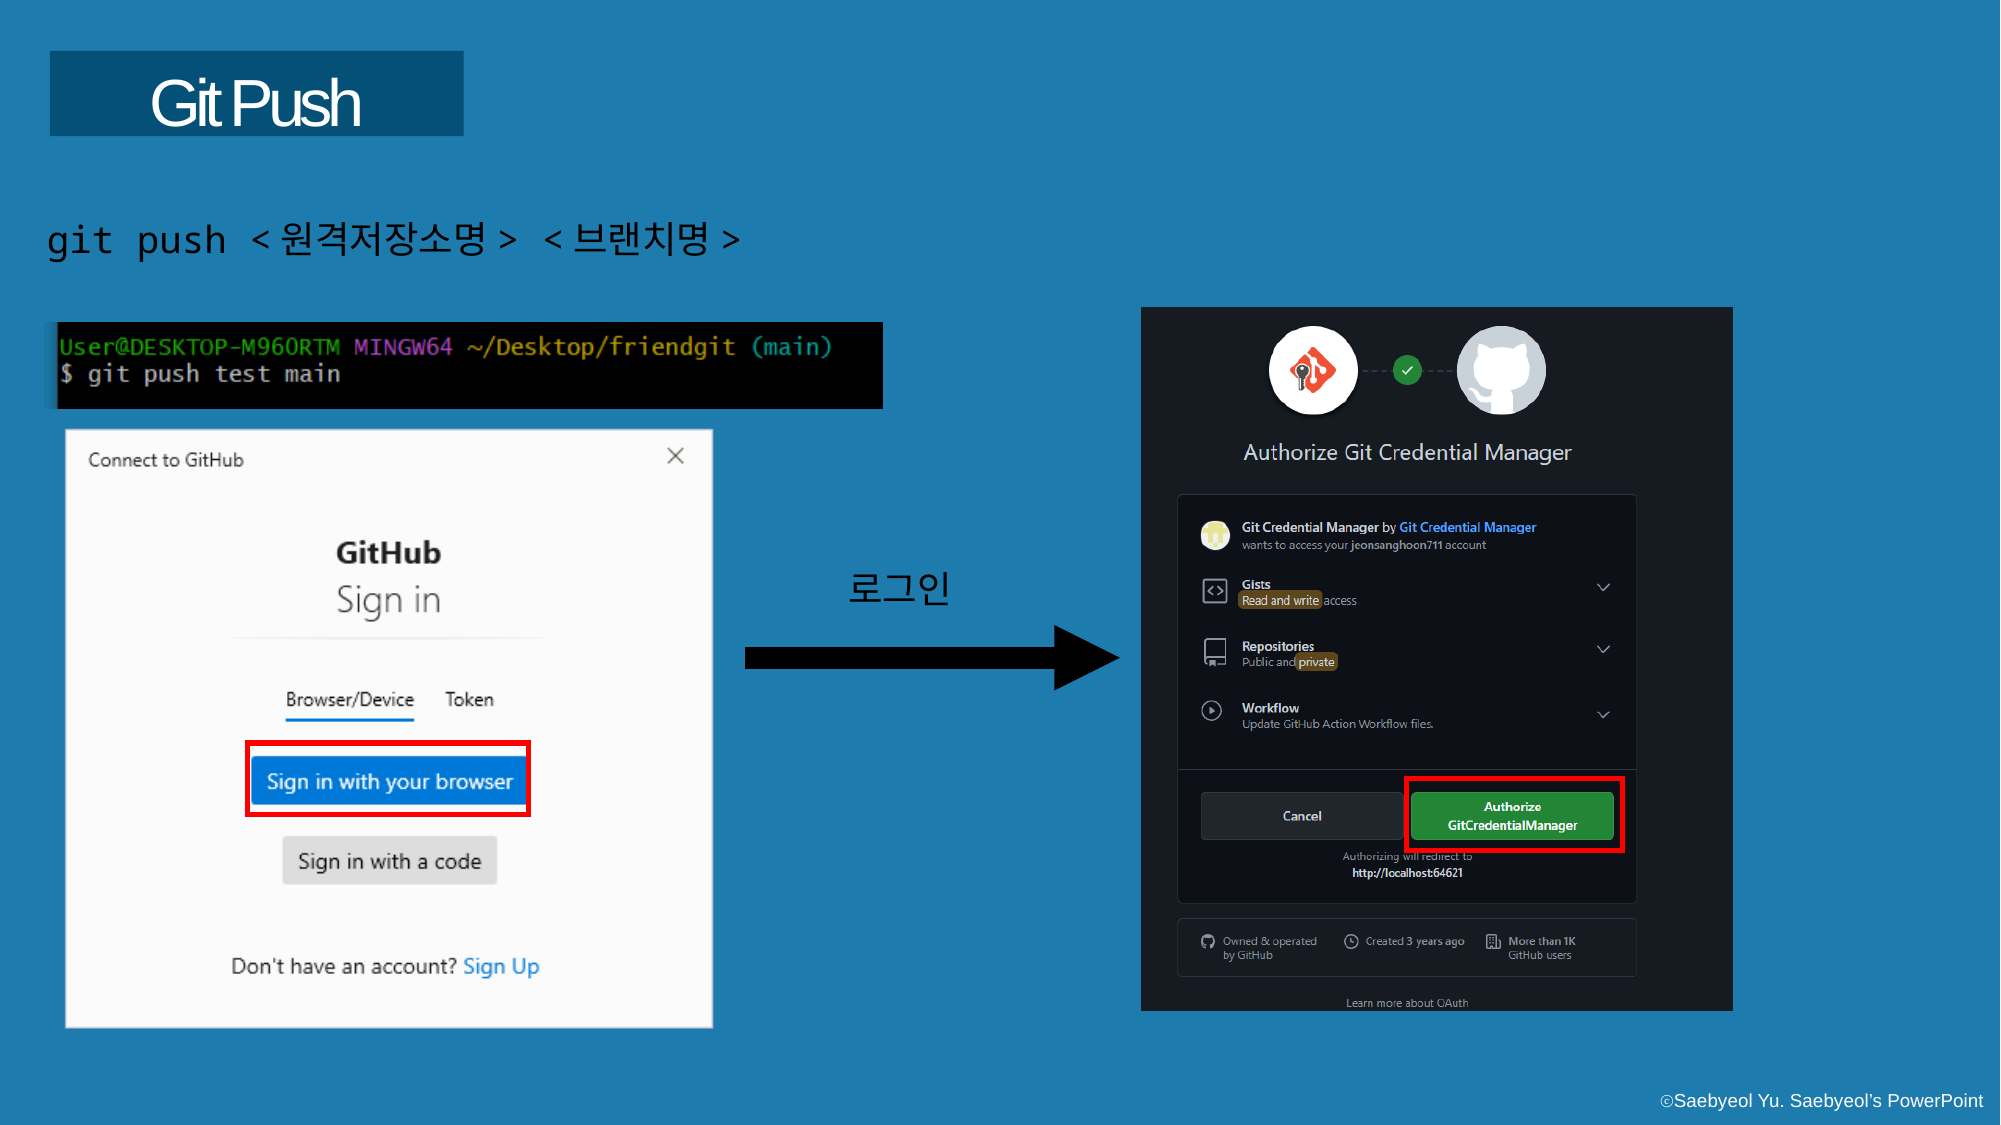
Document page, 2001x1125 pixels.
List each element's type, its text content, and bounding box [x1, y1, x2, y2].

picture [44, 322, 883, 409]
text_box 로그인 [833, 558, 967, 619]
text_box [49, 50, 465, 137]
picture [1141, 307, 1733, 1011]
text_box git push <원격저장소명> <브랜치명> [32, 209, 758, 269]
text_box Git Push [72, 52, 442, 148]
picture [56, 423, 729, 1035]
